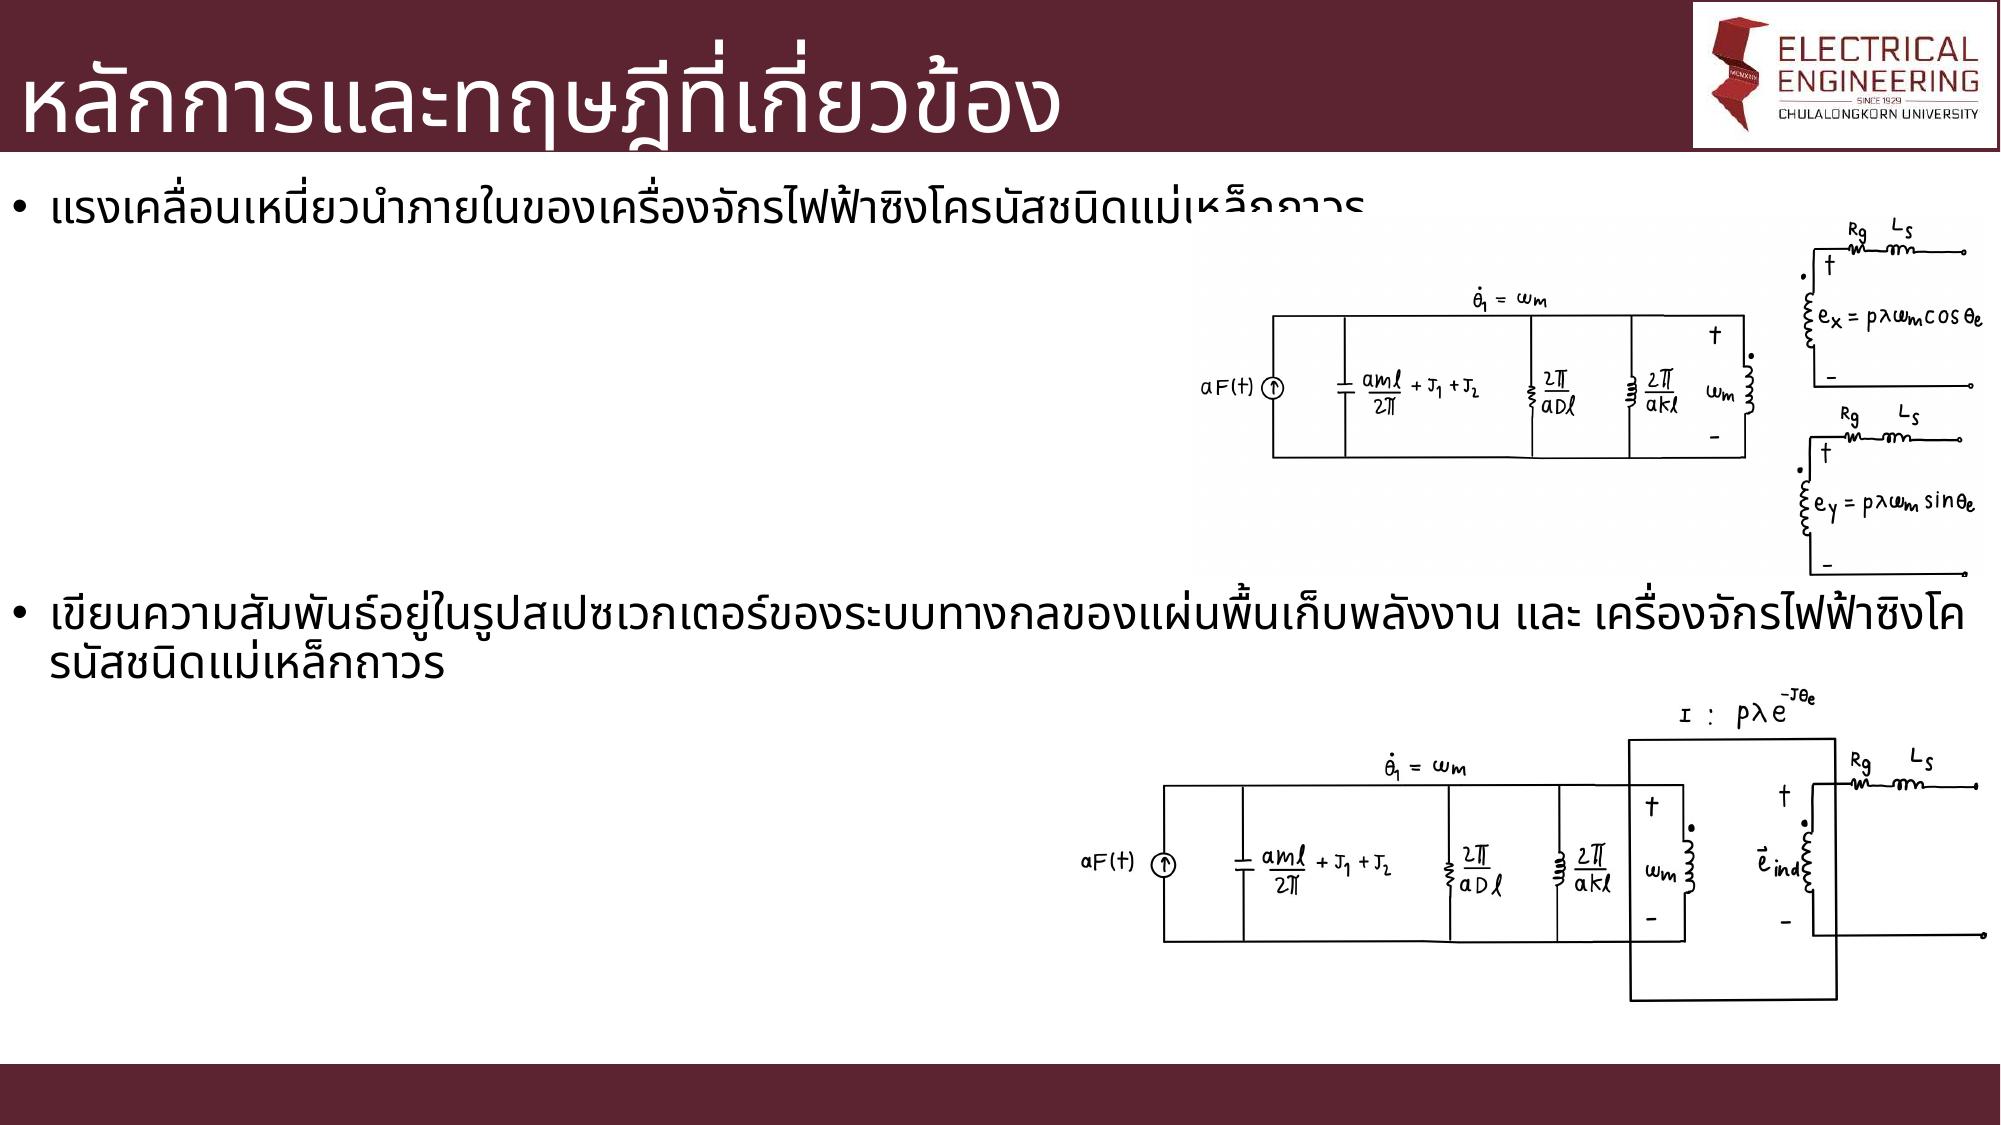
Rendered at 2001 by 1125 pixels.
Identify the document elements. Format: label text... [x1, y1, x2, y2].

title หลักการและทฤษฎีที่เกี่ยวข้อง [3, 29, 1680, 176]
picture [1069, 671, 2000, 1017]
picture [1191, 212, 1987, 577]
list แรงเคลื่อนเหนี่ยวนำภายในของเครื่องจักรไฟฟ้าซิงโครนัสชนิดแม่เหล็กถาวร เขียนความสัมพันธ์อยู่ในรูปสเปซเวกเตอร์ของระบบทางกลของแผ่นพื้นเก็บพลังงาน และ เครื่องจักรไฟฟ้าซิงโครนัสชนิดแม่เหล็กถาวร [0, 176, 1997, 1065]
picture [1693, 2, 1997, 148]
